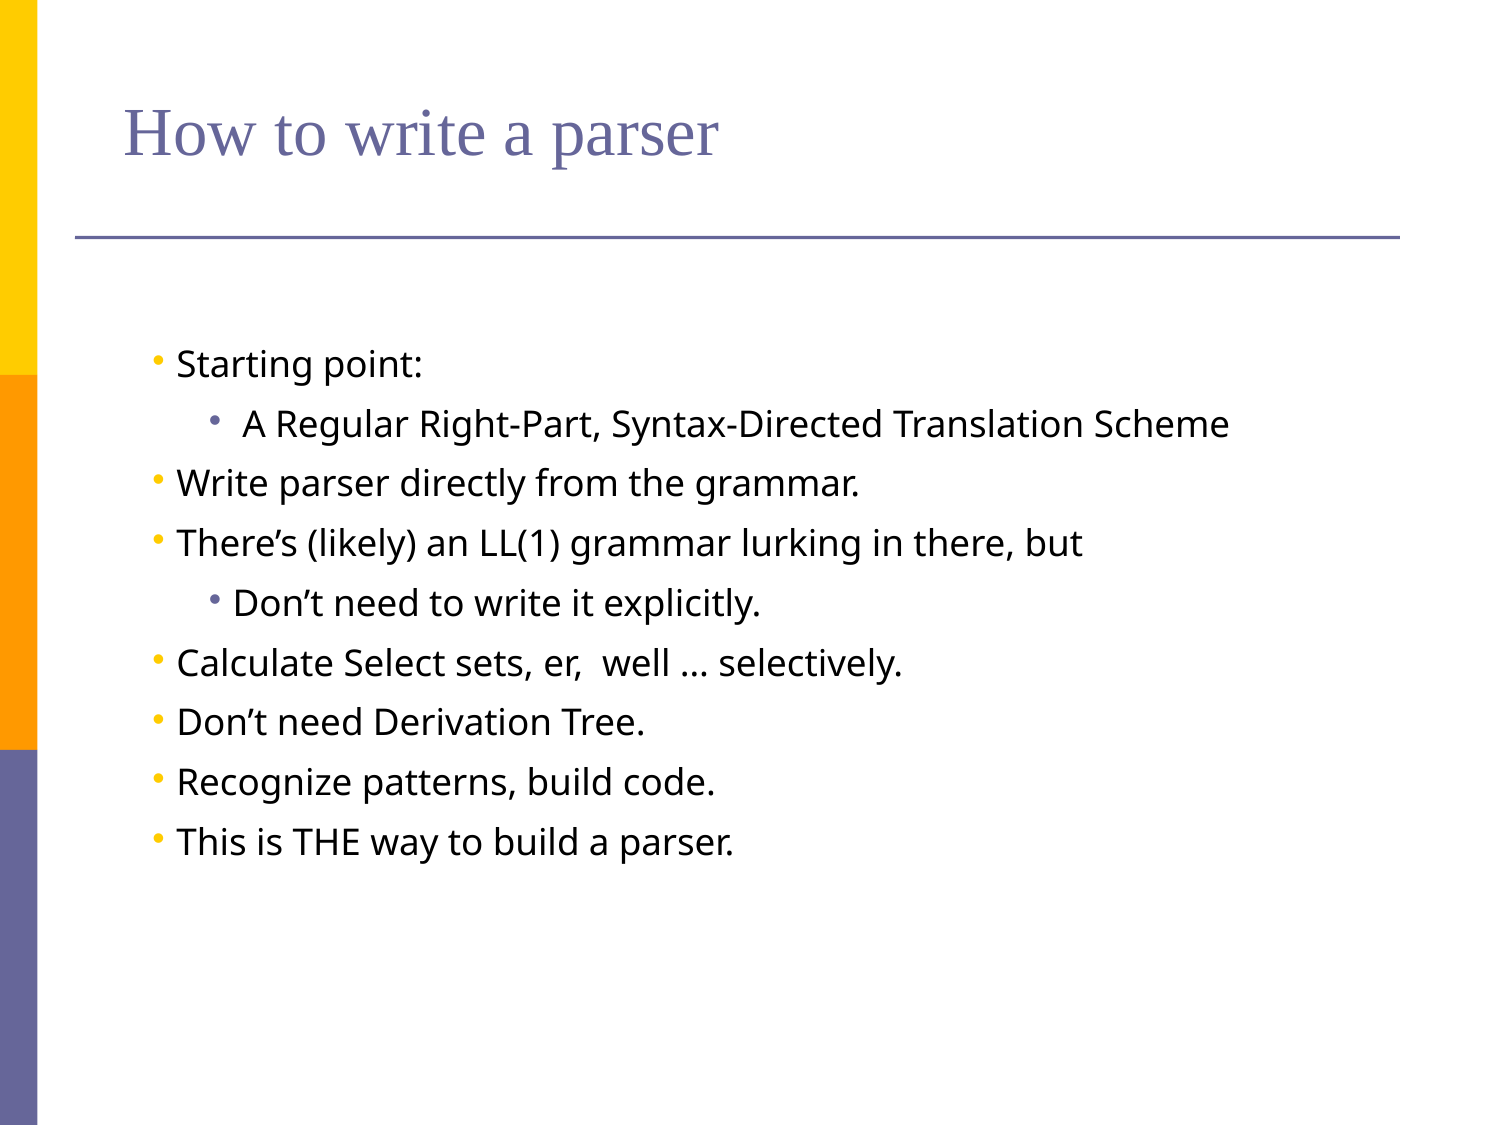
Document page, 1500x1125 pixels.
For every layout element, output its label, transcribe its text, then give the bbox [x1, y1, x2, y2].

list Starting point: A Regular Right-Part, Syntax-Directed Translation Scheme Write parser directly from the grammar. There’s (likely) an LL(1) grammar lurking in there, but Don’t need to write it explicitly. Calculate Select sets, er, well … selectively. Don’t need Derivation Tree. Recognize patterns, build code. This is THE way to build a parser. [137, 332, 1488, 912]
title How to write a parser [123, 62, 1377, 169]
